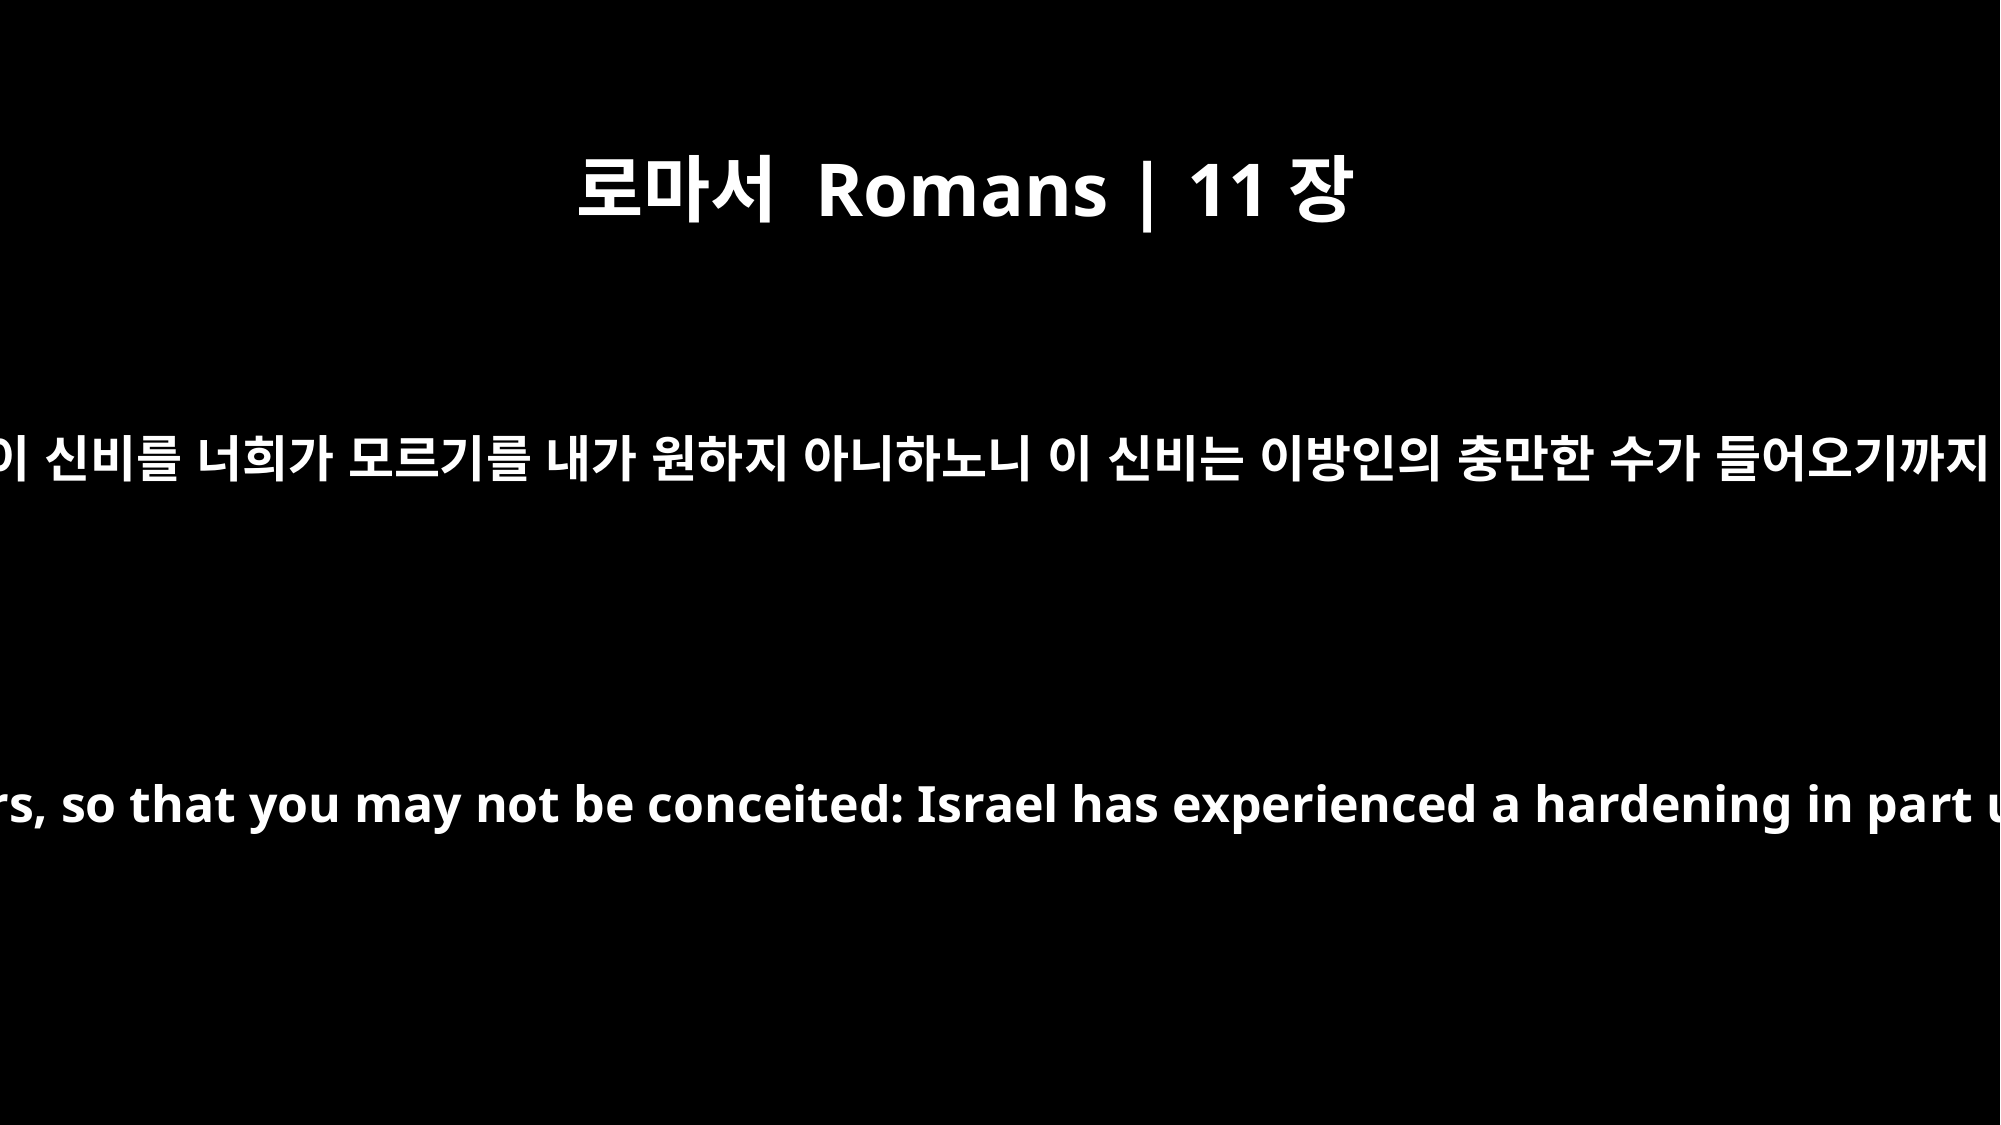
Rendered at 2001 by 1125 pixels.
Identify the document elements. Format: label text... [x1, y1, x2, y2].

text_box 로마서 Romans | 11장 [561, 136, 1371, 239]
text_box I do not want you to be ignorant of this mystery, brothers, so that you may not be conceited: Israel has experienced a hardening in part until the full number of the Gentiles has come in. [0, 764, 2000, 840]
text_box 25 형제들아 너희가 스스로 지혜 있다 하면서 이 신비를 너희가 모르기를 내가 원하지 아니하노니 이 신비는 이방인의 충만한 수가 들어오기까지 이스라엘의 더러는 우둔하게 된 것이라 [0, 359, 2000, 495]
